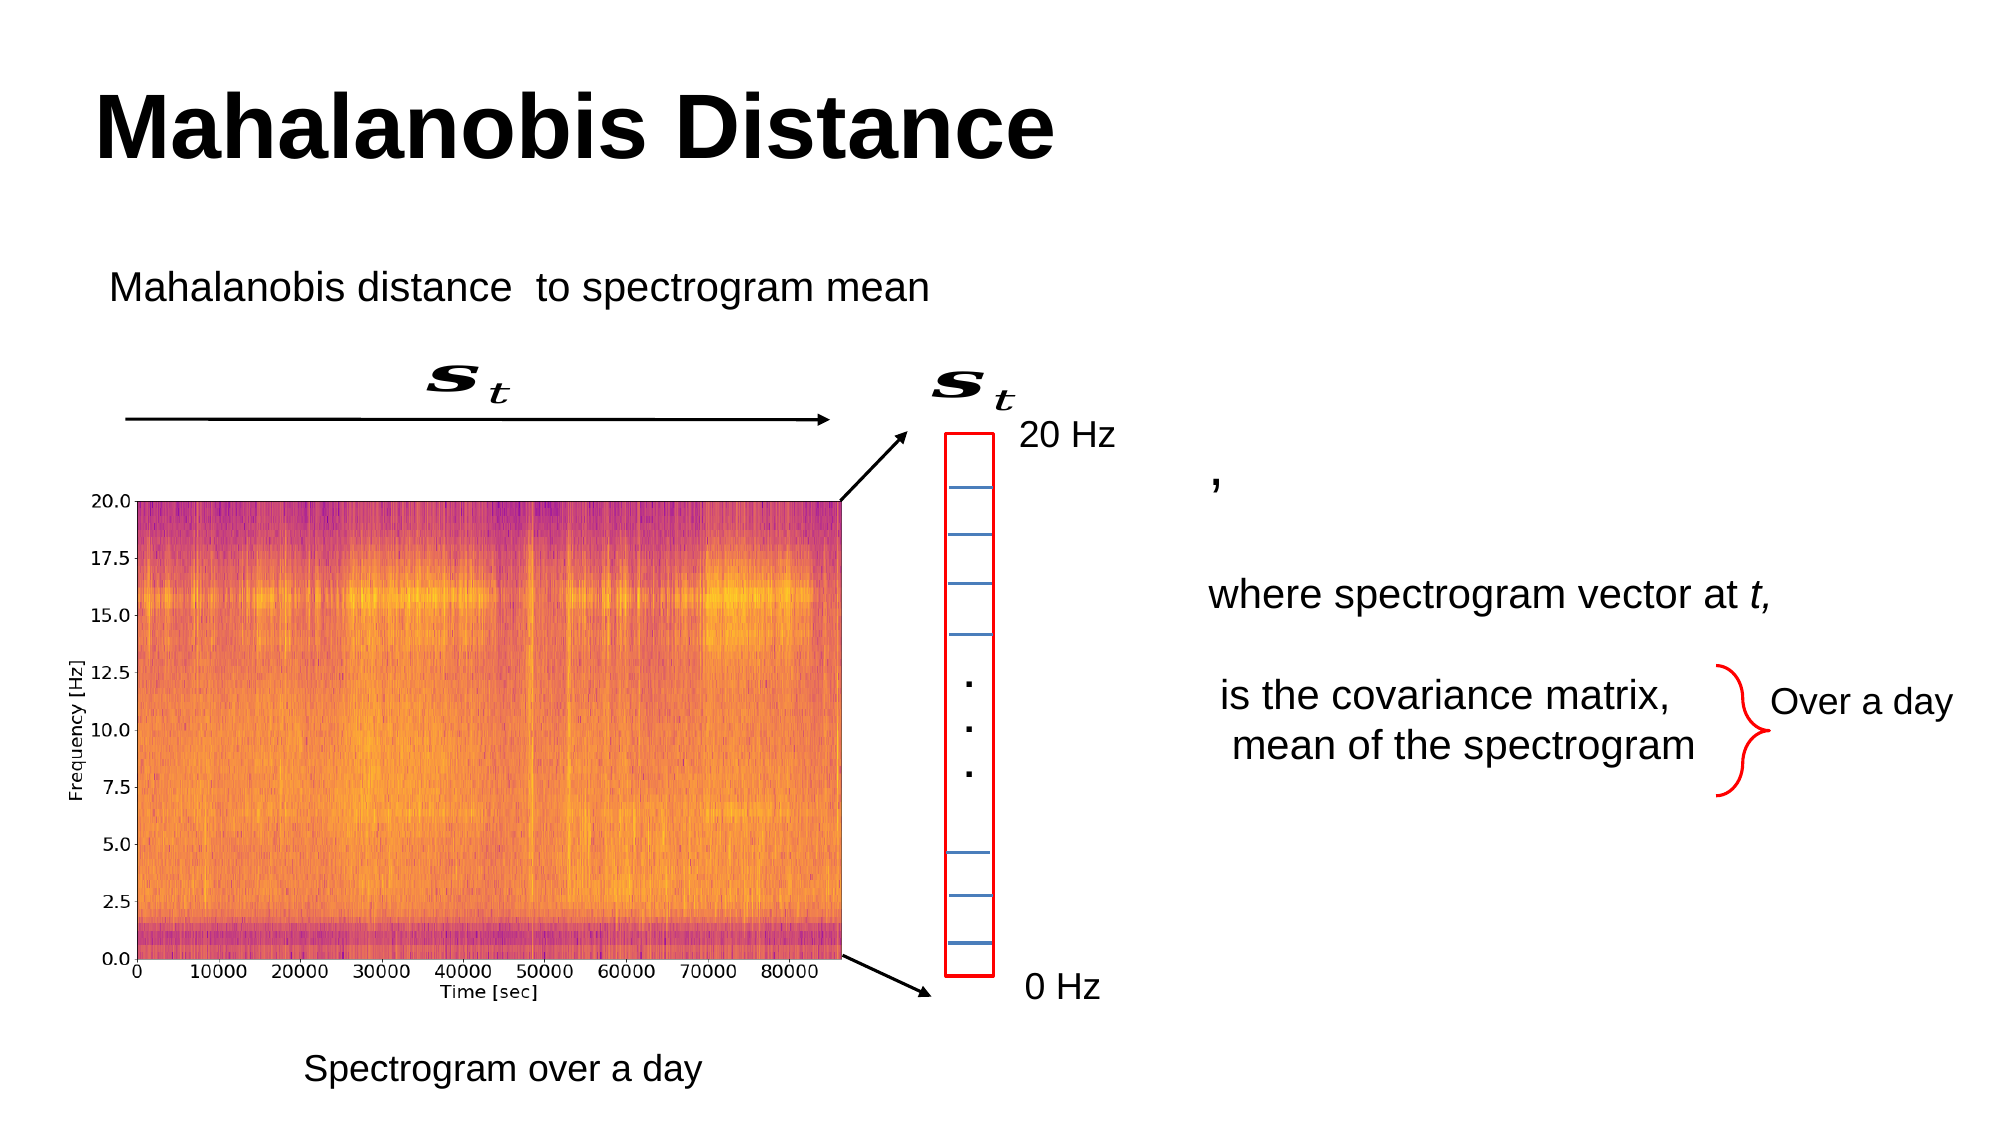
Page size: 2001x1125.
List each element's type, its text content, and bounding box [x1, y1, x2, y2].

text_box Over a day [1755, 670, 2000, 730]
text_box [1716, 664, 1771, 797]
text_box 20 Hz [1003, 402, 1137, 463]
text_box Spectrogram over a day [288, 1043, 772, 1097]
text_box [944, 432, 995, 978]
title Mahalanobis Distance [94, 20, 1819, 238]
text_box . . . [949, 642, 992, 793]
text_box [842, 954, 932, 997]
text_box 0 Hz [1009, 955, 1143, 1015]
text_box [840, 430, 908, 501]
picture [23, 427, 932, 1034]
